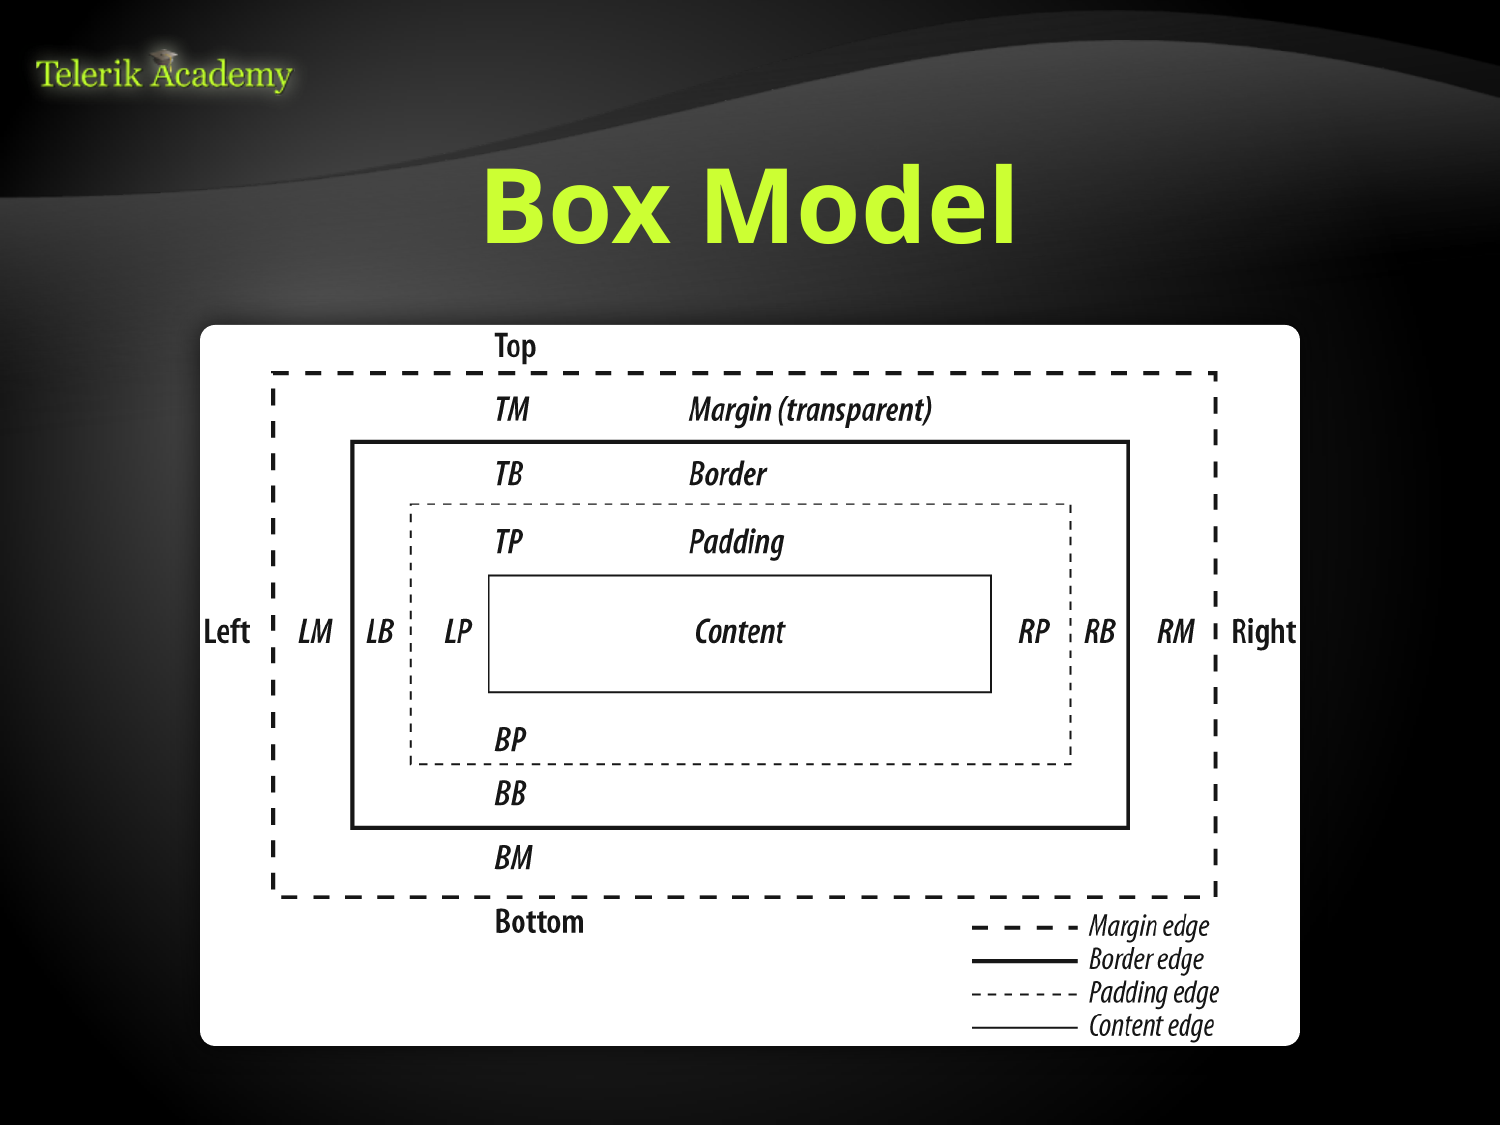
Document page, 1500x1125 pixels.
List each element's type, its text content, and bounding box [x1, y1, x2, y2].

title Box Model [99, 137, 1400, 275]
picture [0, 0, 1500, 1125]
